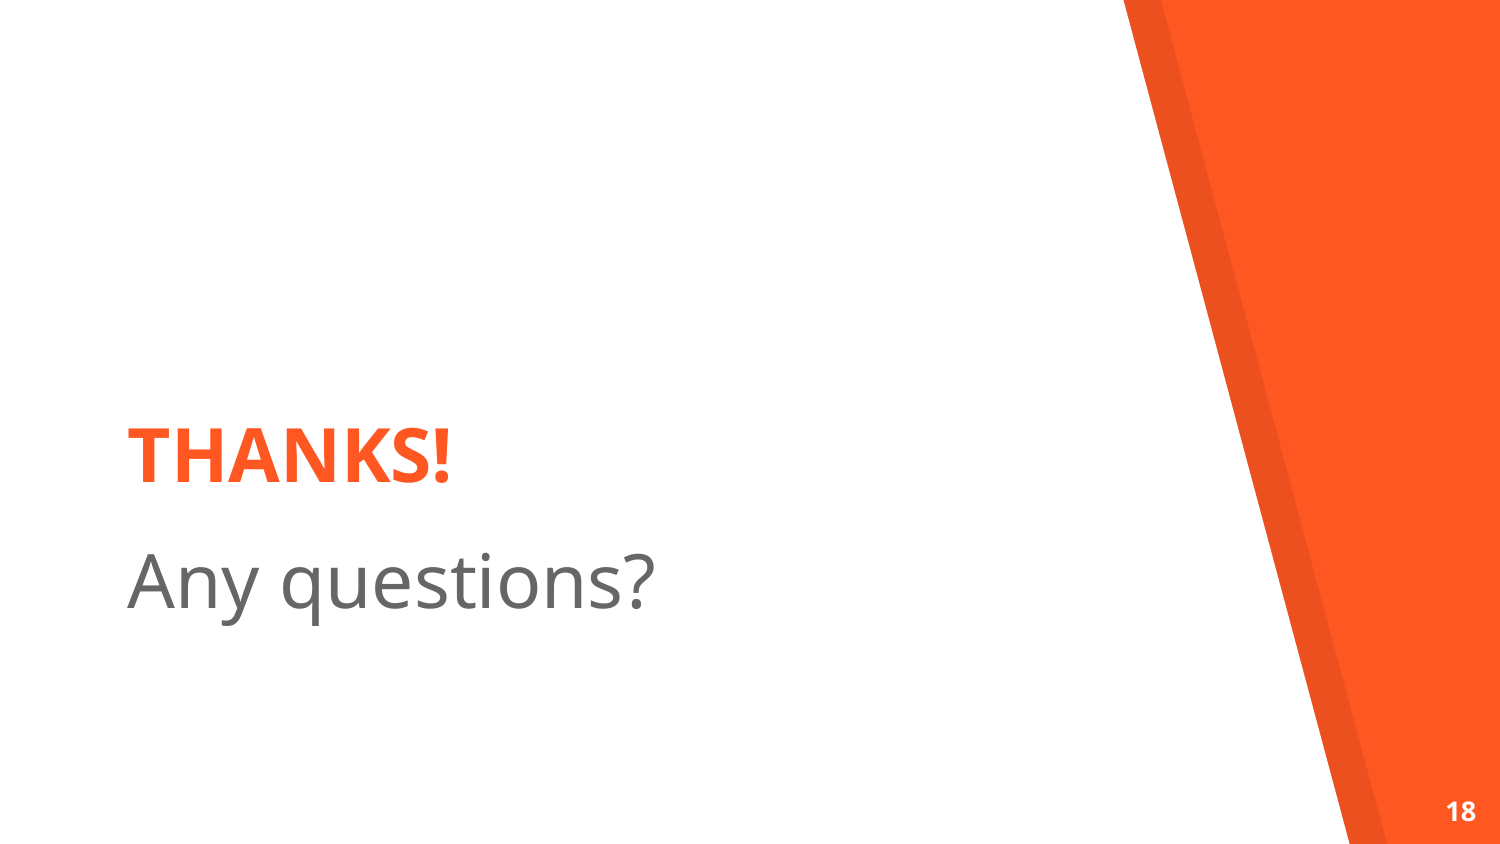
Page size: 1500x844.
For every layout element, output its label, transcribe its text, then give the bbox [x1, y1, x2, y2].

slide_number 18 [1401, 779, 1492, 844]
title THANKS! [112, 322, 856, 513]
subtitle Any questions? [112, 519, 856, 648]
